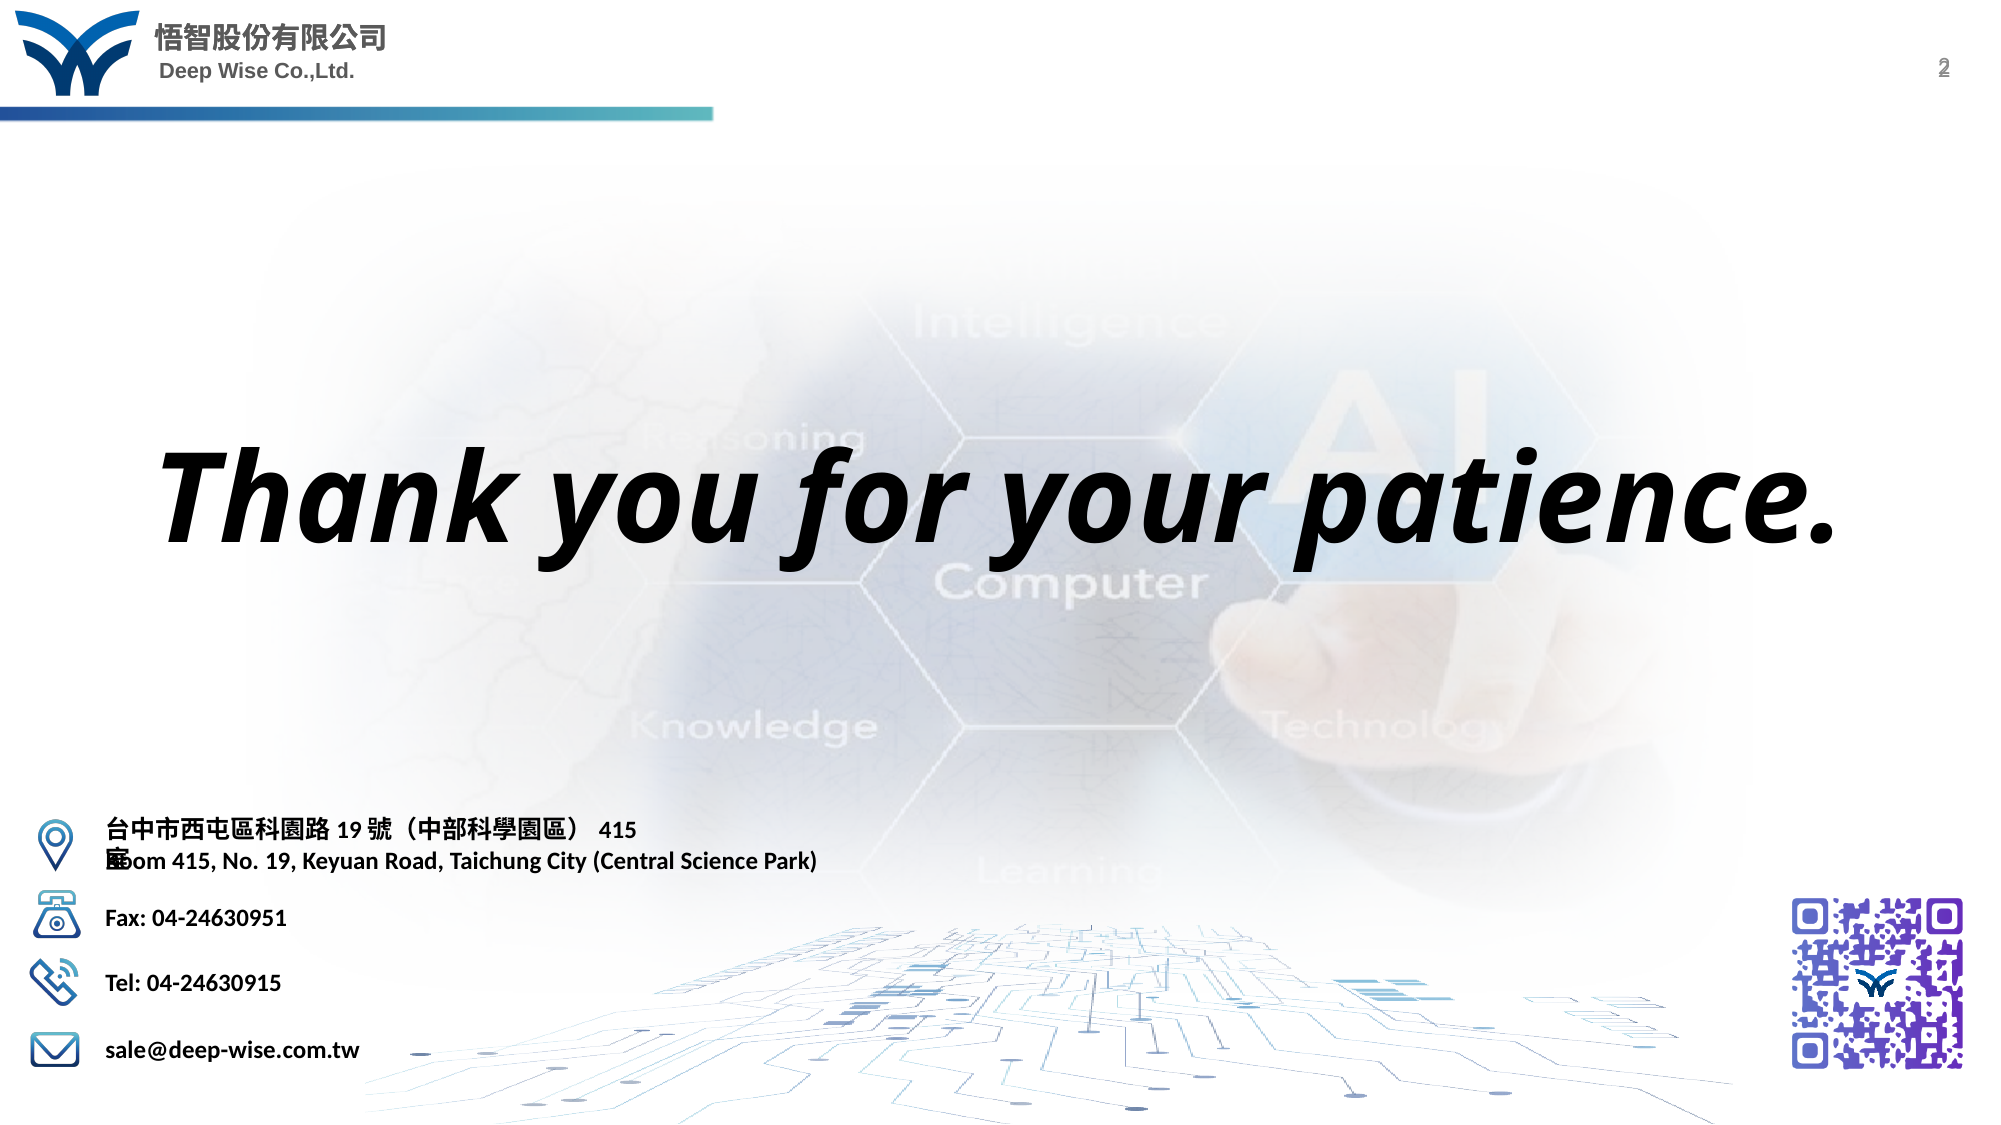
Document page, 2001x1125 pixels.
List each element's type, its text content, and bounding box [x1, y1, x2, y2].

picture [1771, 877, 1983, 1089]
slide_number 2 [1891, 39, 1966, 95]
picture [16, 816, 97, 1103]
picture [0, 1, 729, 133]
